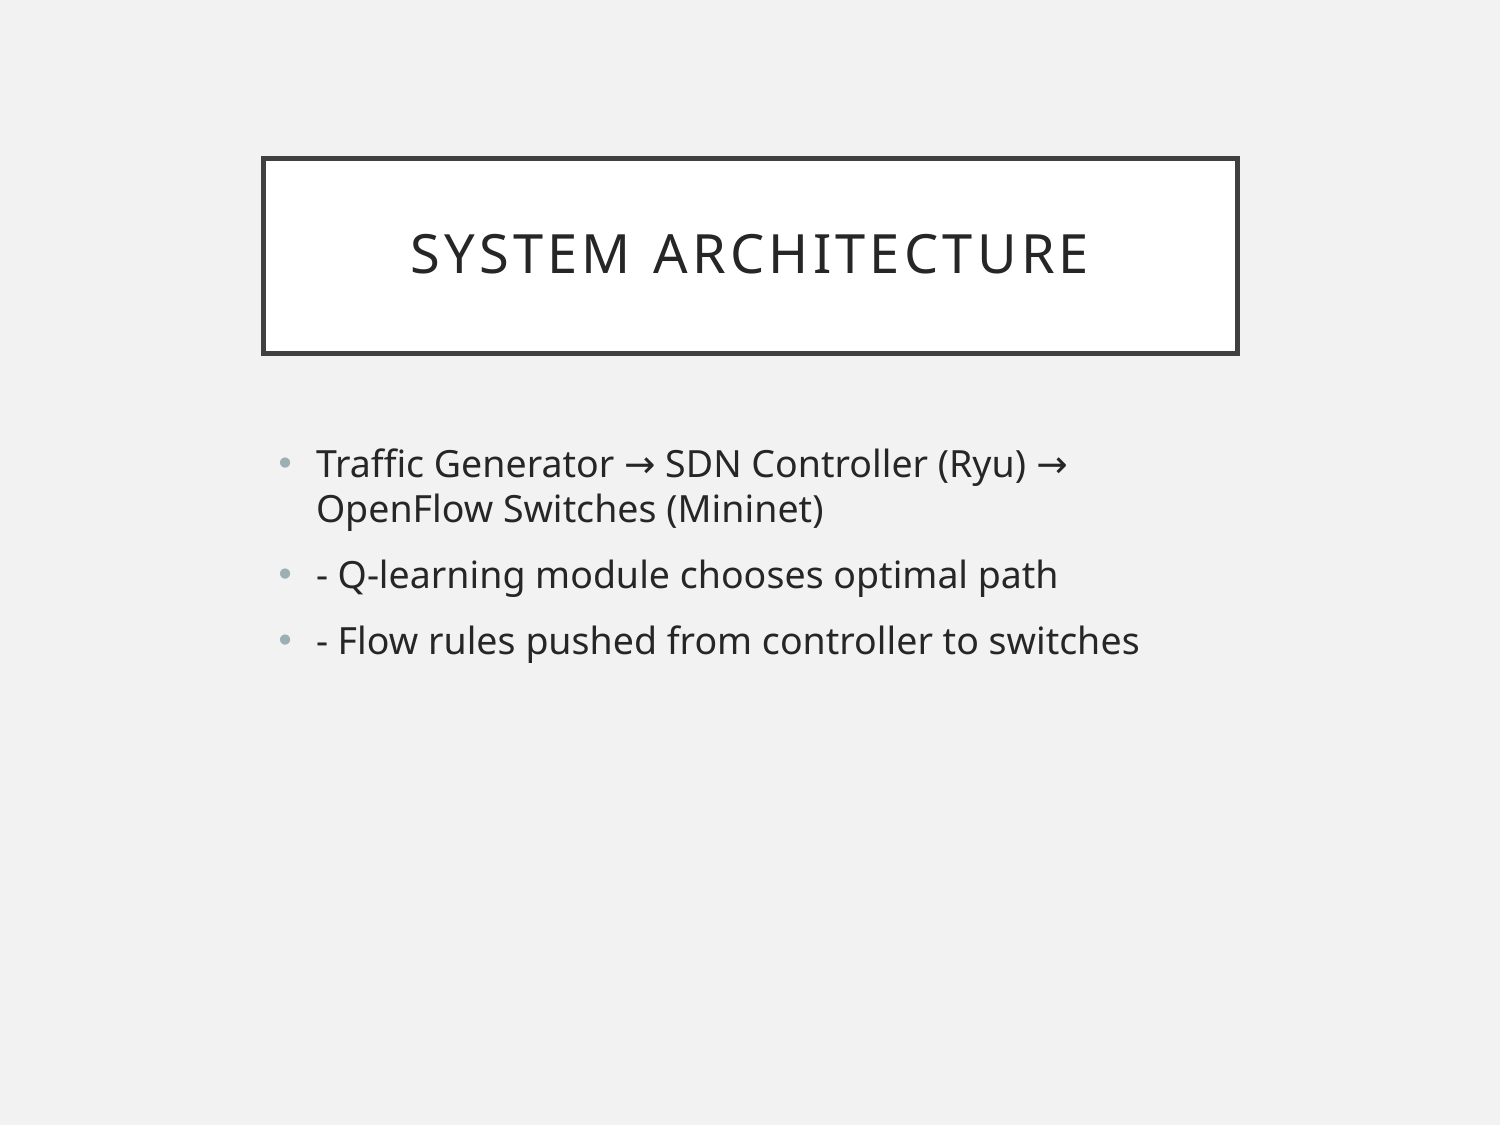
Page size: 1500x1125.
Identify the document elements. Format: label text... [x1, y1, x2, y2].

list Traffic Generator → SDN Controller (Ryu) → OpenFlow Switches (Mininet) - Q-learning module chooses optimal path - Flow rules pushed from controller to switches [263, 432, 1238, 942]
title System Architecture [261, 156, 1240, 356]
